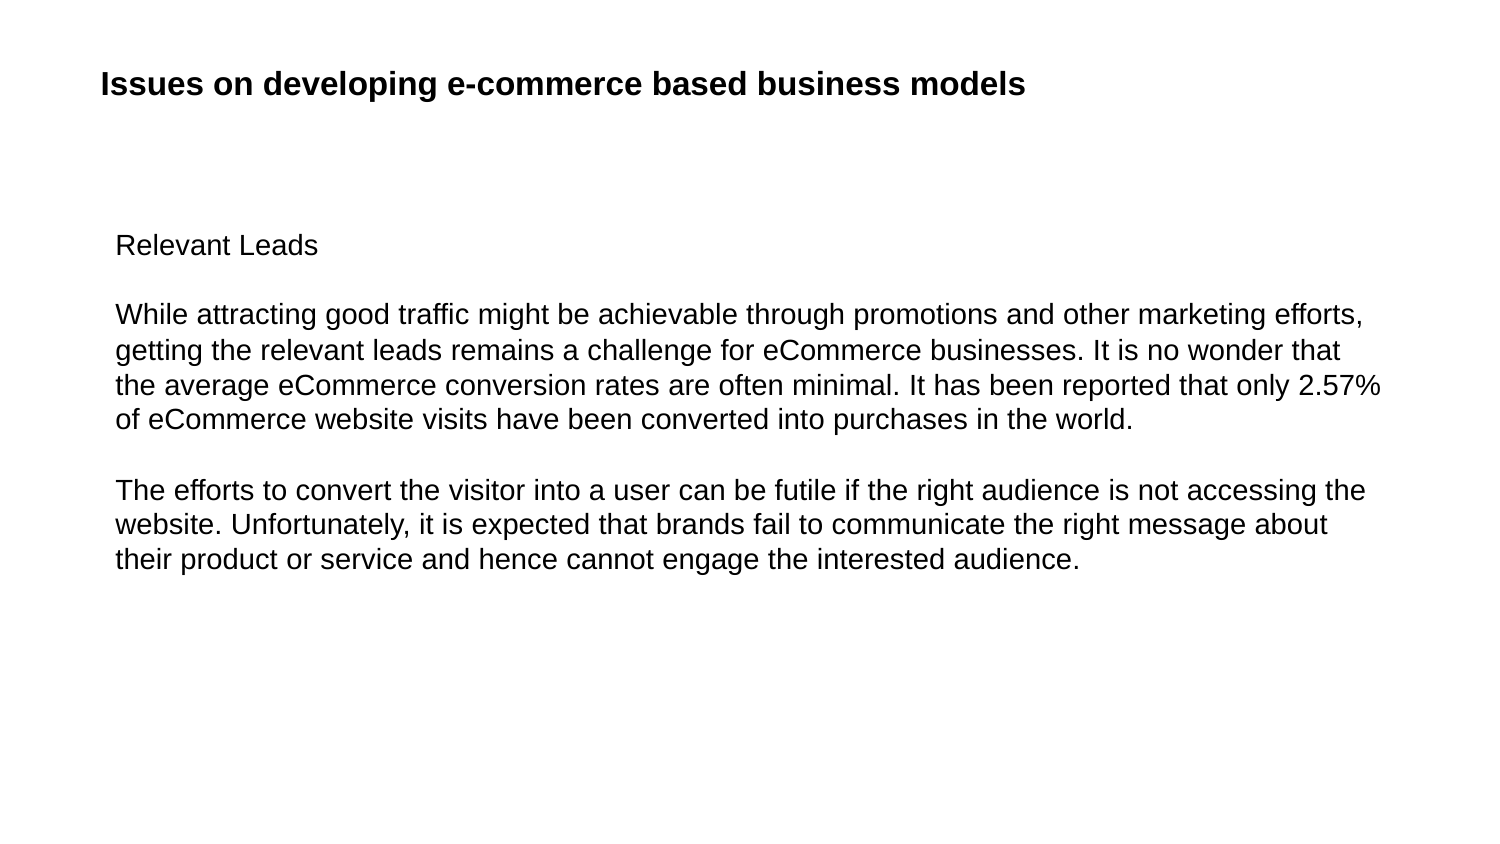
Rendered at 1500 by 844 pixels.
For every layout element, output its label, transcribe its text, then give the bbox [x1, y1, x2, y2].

text_box Issues on developing e-commerce based business models [85, 54, 1166, 110]
text_box Relevant Leads While attracting good traffic might be achievable through promotions and other marketing efforts, getting the relevant leads remains a challenge for eCommerce businesses. It is no wonder that the average eCommerce conversion rates are often minimal. It has been reported that only 2.57% of eCommerce website visits have been converted into purchases in the world. The efforts to convert the visitor into a user can be futile if the right audience is not accessing the website. Unfortunately, it is expected that brands fail to communicate the right message about their product or service and hence cannot engage the interested audience. [100, 218, 1400, 583]
